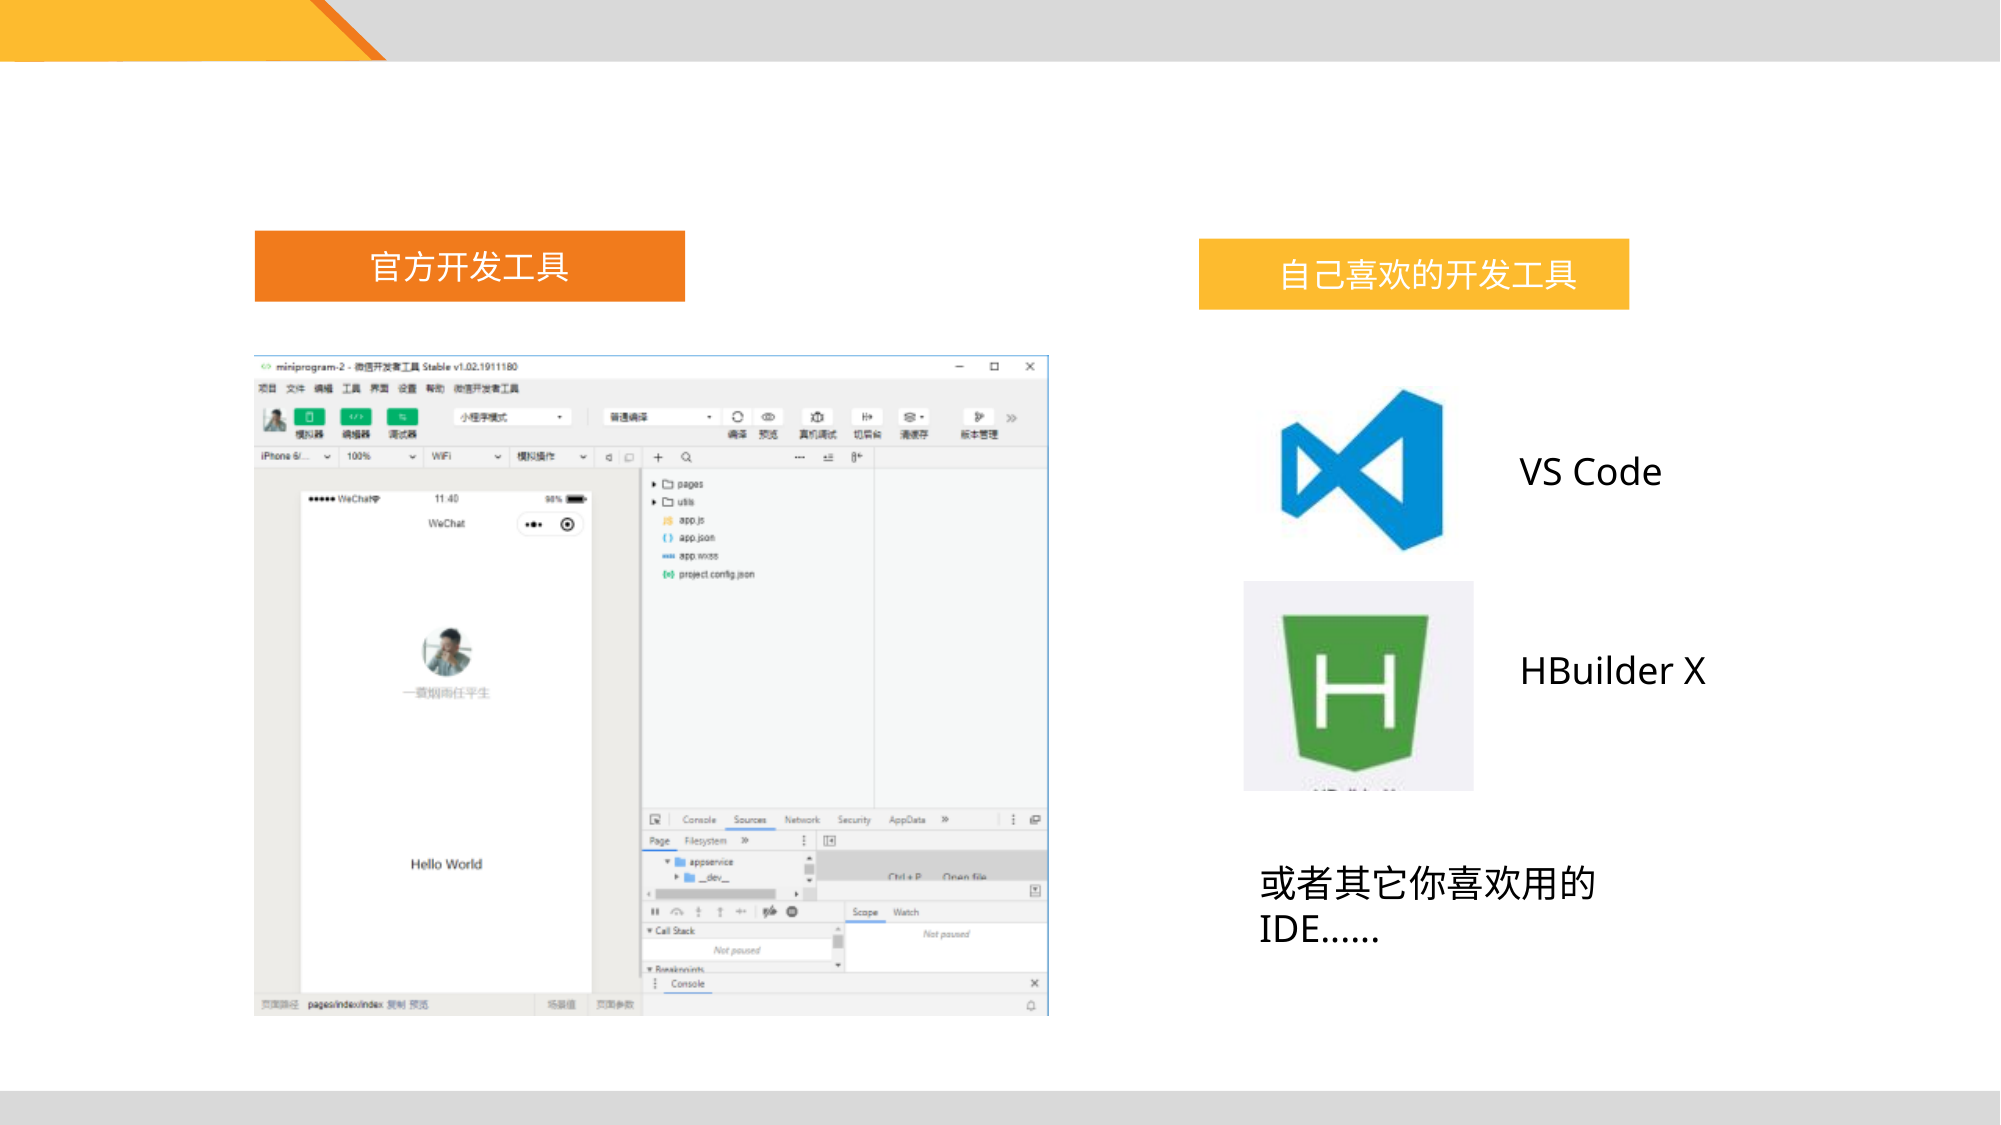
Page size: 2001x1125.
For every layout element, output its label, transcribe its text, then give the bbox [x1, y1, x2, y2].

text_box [1199, 238, 1630, 310]
text_box HBuilder X [1504, 639, 1765, 700]
picture [1243, 581, 1474, 791]
text_box VS Code [1504, 440, 1765, 500]
picture [1232, 386, 1485, 555]
picture [254, 355, 1049, 1016]
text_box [254, 230, 685, 302]
text_box 或者其它你喜欢用的IDE...... [1244, 852, 1728, 958]
